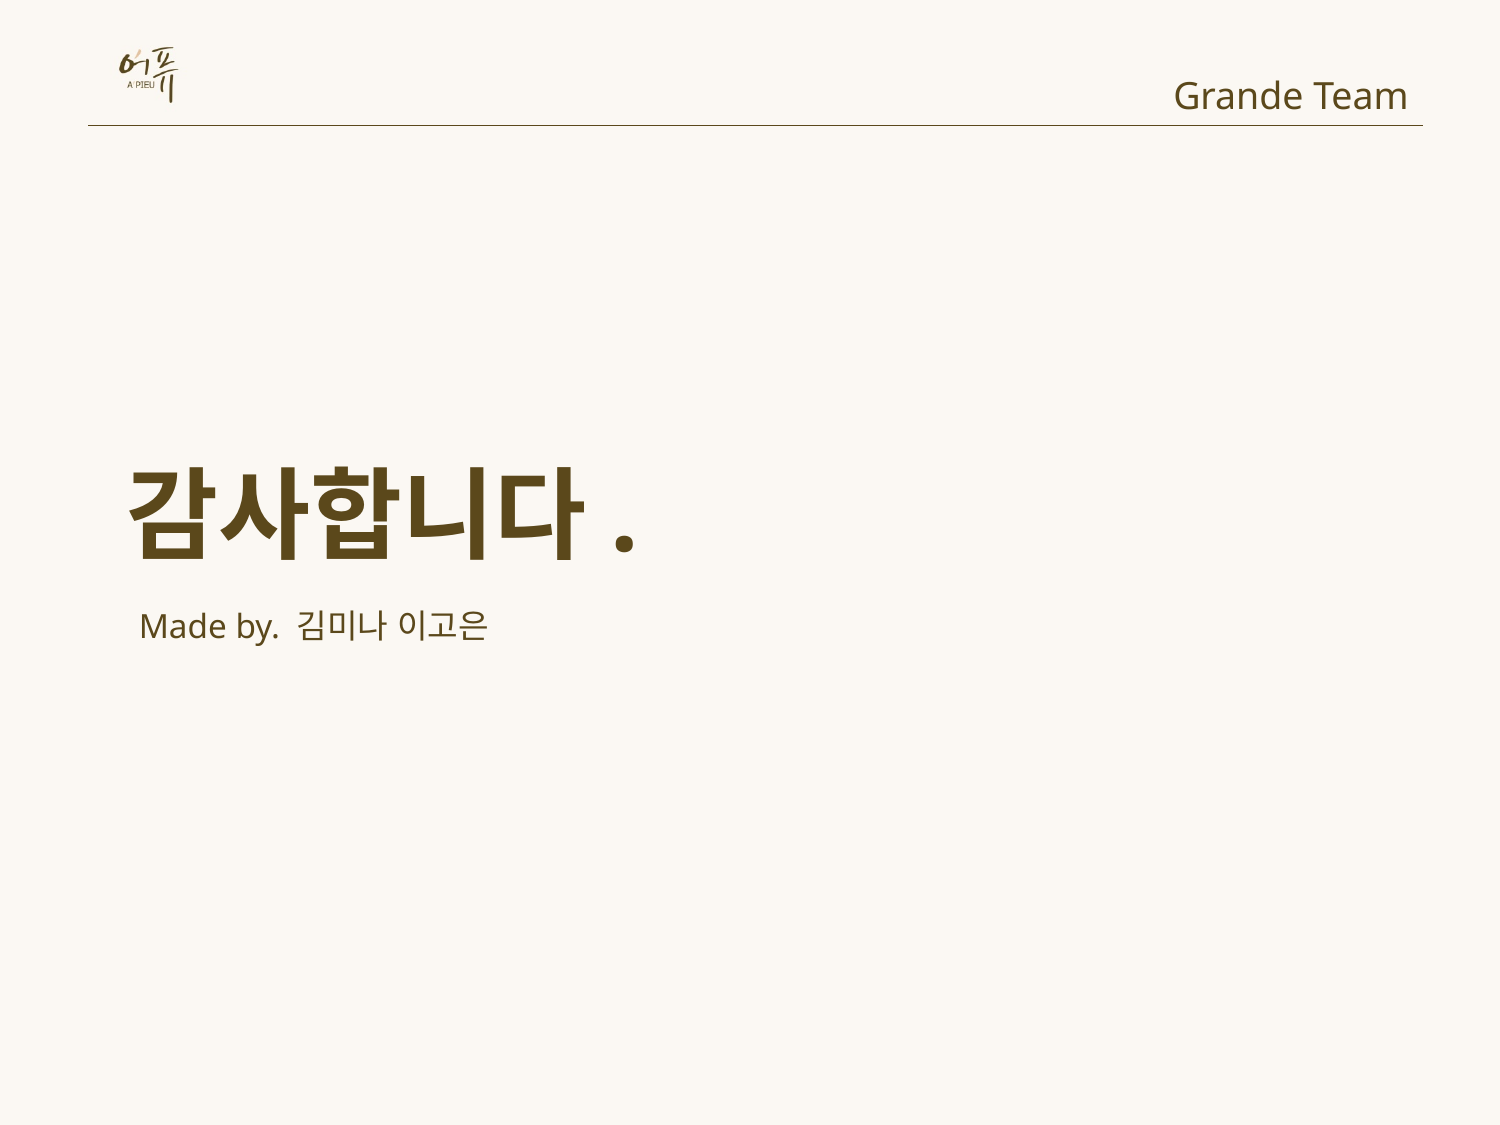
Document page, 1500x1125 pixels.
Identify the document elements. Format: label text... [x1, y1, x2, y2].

text_box Made by. 김미나 이고은 [123, 597, 1058, 653]
text_box 감사합니다. [112, 444, 939, 580]
text_box Grande Team [1158, 64, 1424, 125]
picture [87, 23, 219, 114]
